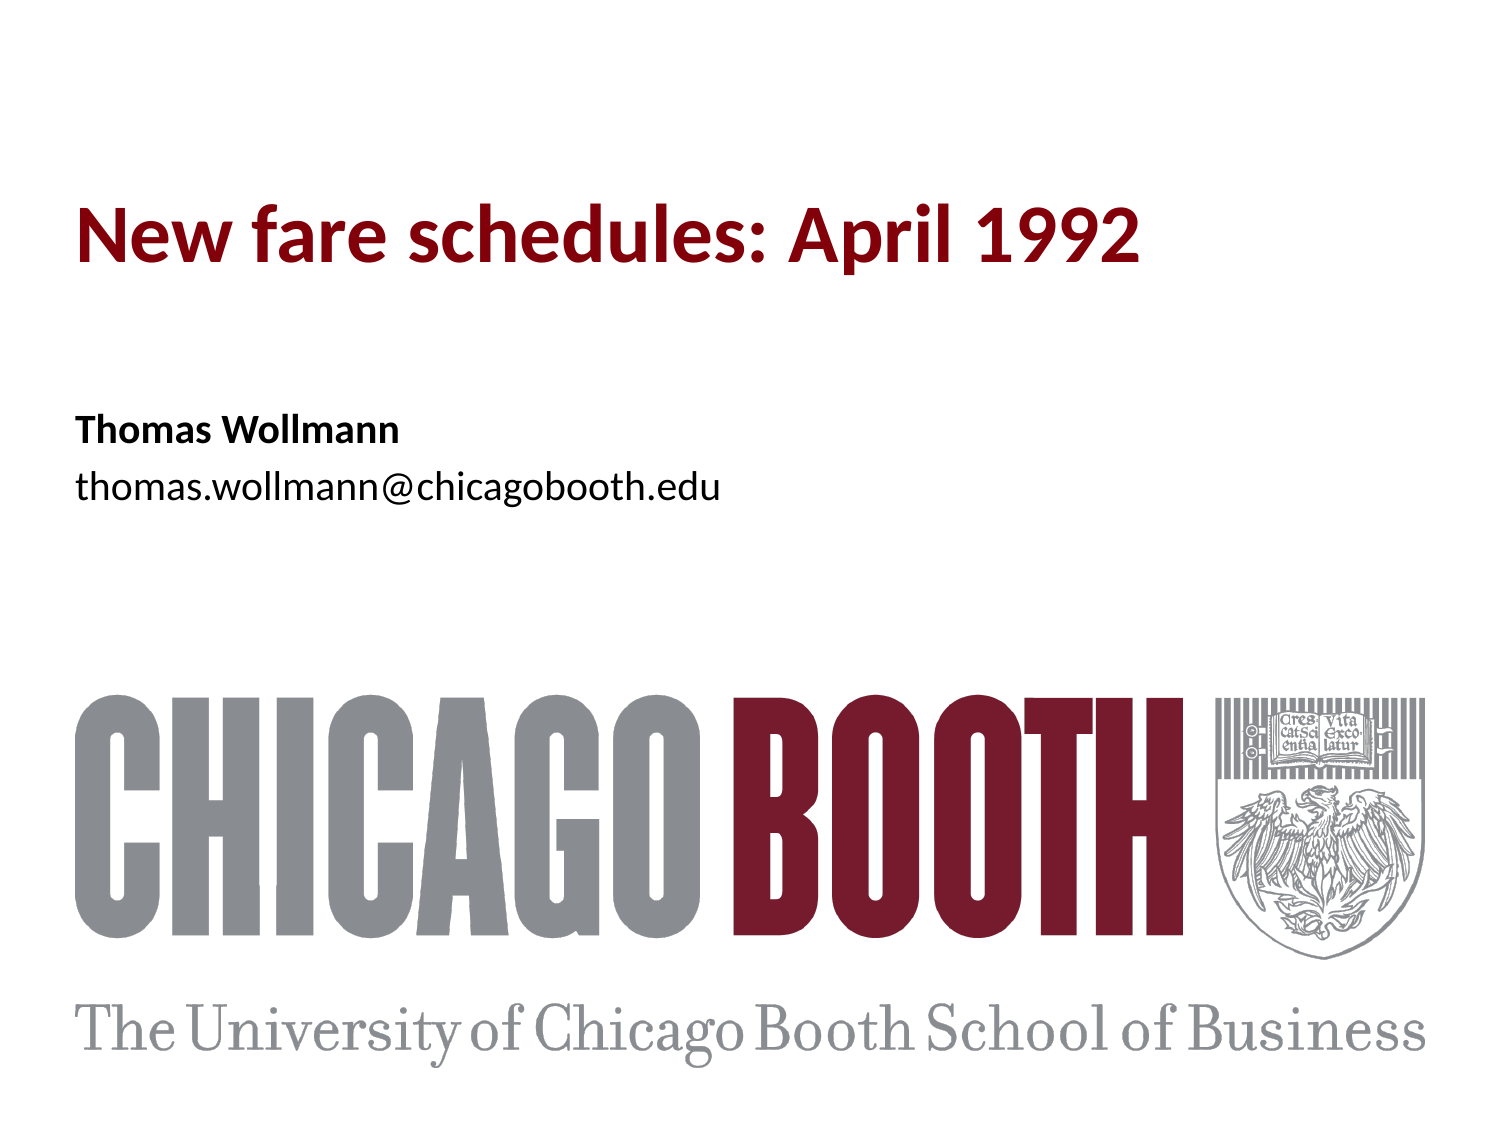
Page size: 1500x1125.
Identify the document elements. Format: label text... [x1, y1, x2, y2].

picture [75, 694, 1425, 1068]
subtitle Thomas Wollmann thomas.wollmann@chicagobooth.edu [74, 394, 1126, 589]
title New fare schedules: April 1992 [74, 190, 1426, 374]
